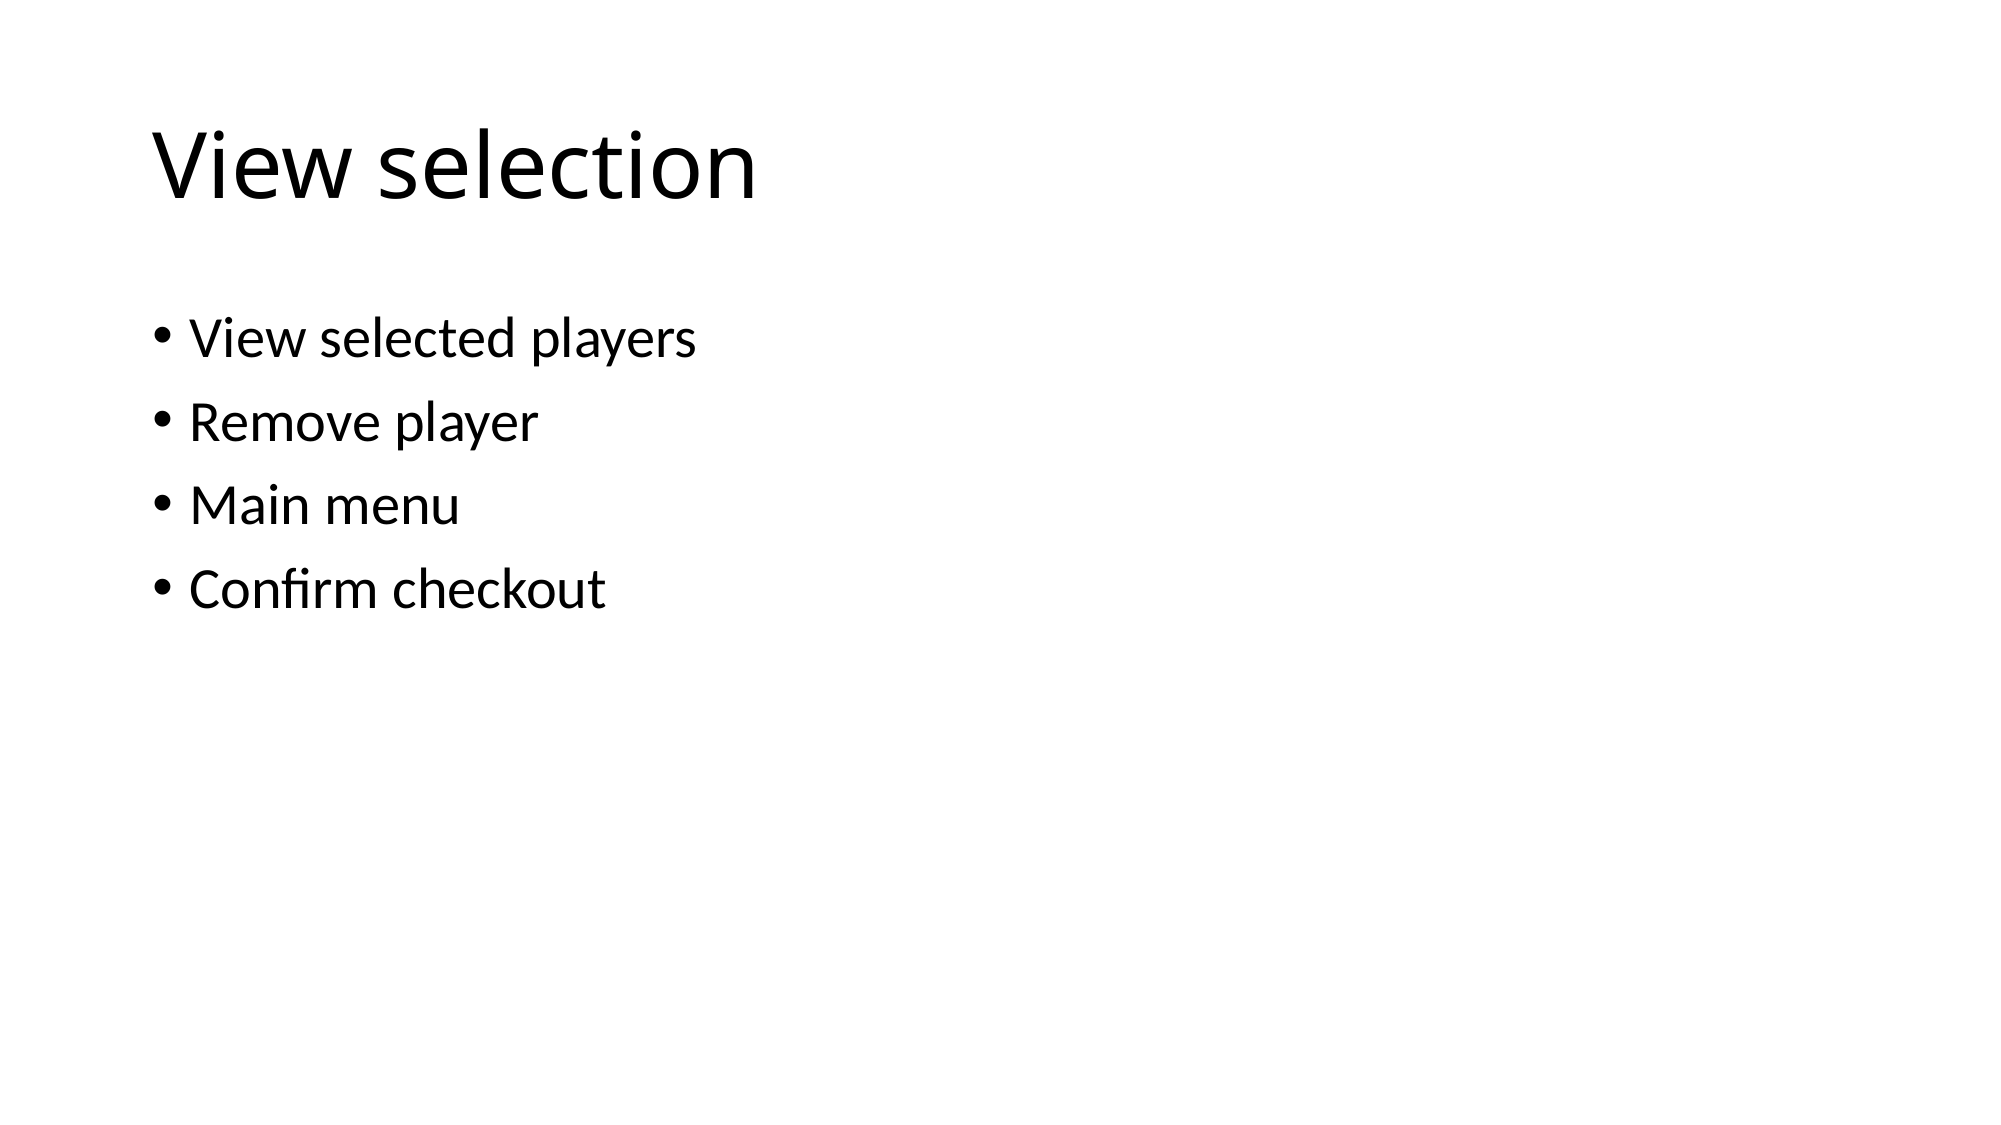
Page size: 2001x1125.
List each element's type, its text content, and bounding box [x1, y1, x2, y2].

title View selection [137, 59, 1863, 278]
list View selected players Remove player Main menu Confirm checkout [137, 299, 1863, 1014]
